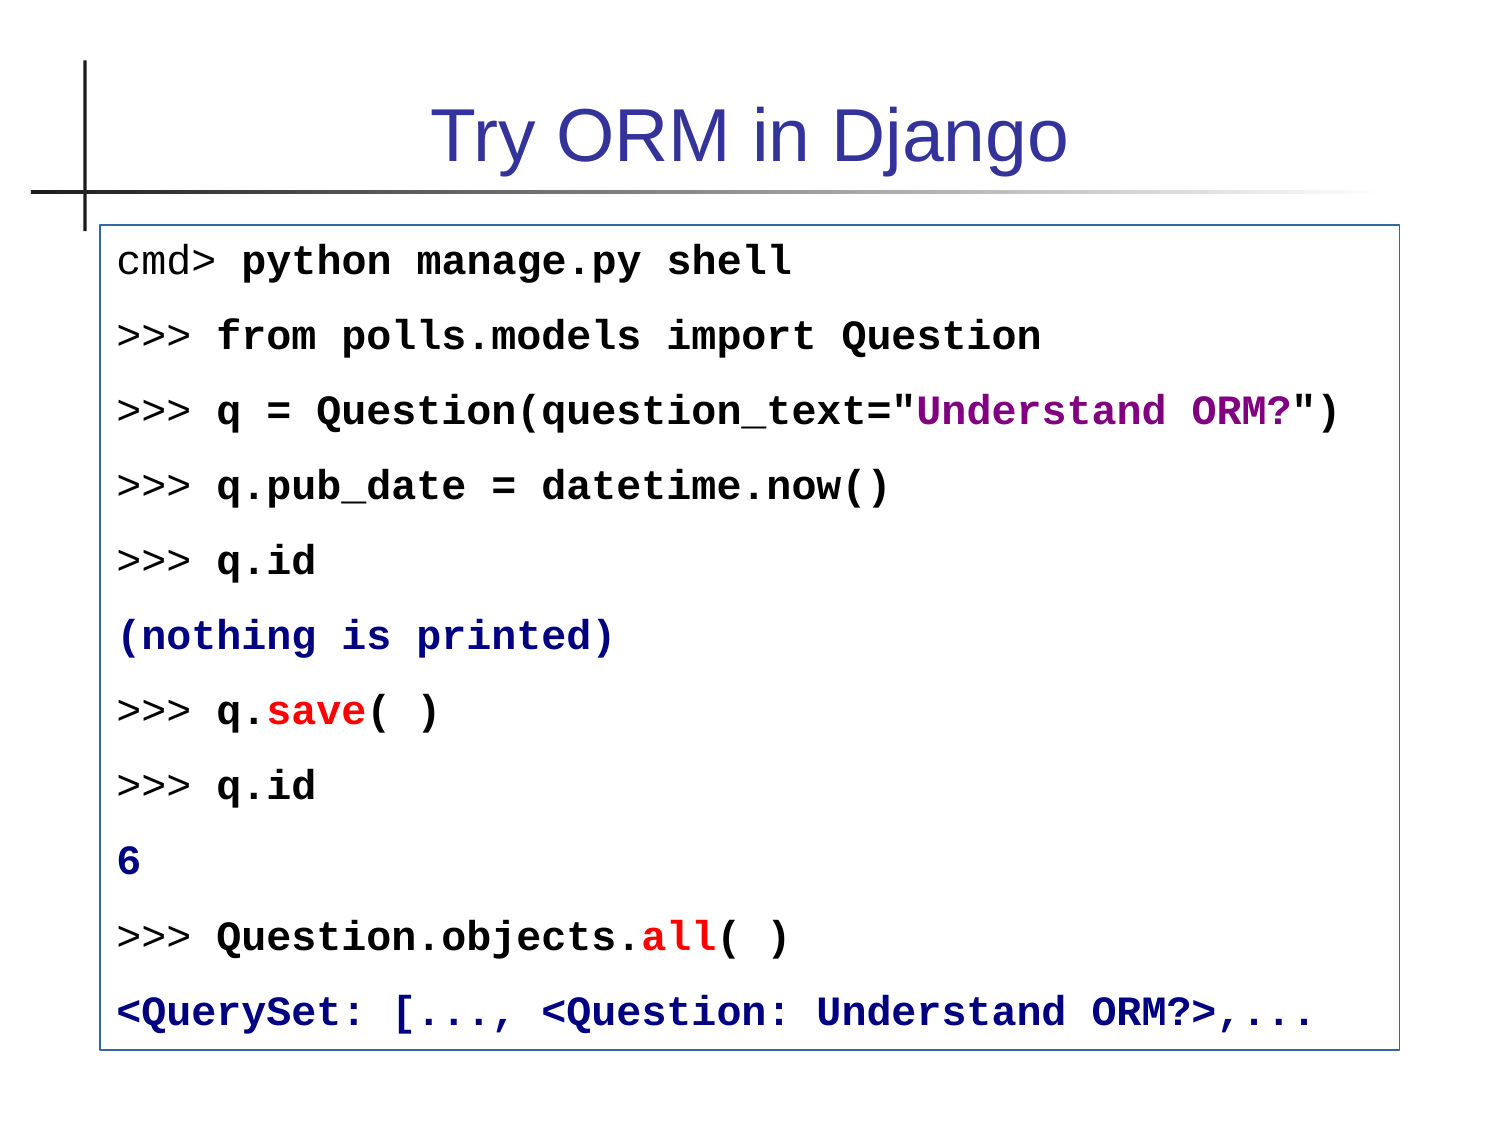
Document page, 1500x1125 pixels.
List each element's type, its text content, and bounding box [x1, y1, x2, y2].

text_box Try ORM in Django [100, 42, 1400, 185]
text_box cmd> python manage.py shell >>> from polls.models import Question >>> q = Question(question_text="Understand ORM?") >>> q.pub_date = datetime.now() >>> q.id (nothing is printed) >>> q.save( ) >>> q.id 6 >>> Question.objects.all( ) <QuerySet: [..., <Question: Understand ORM?>,... [100, 224, 1400, 1050]
